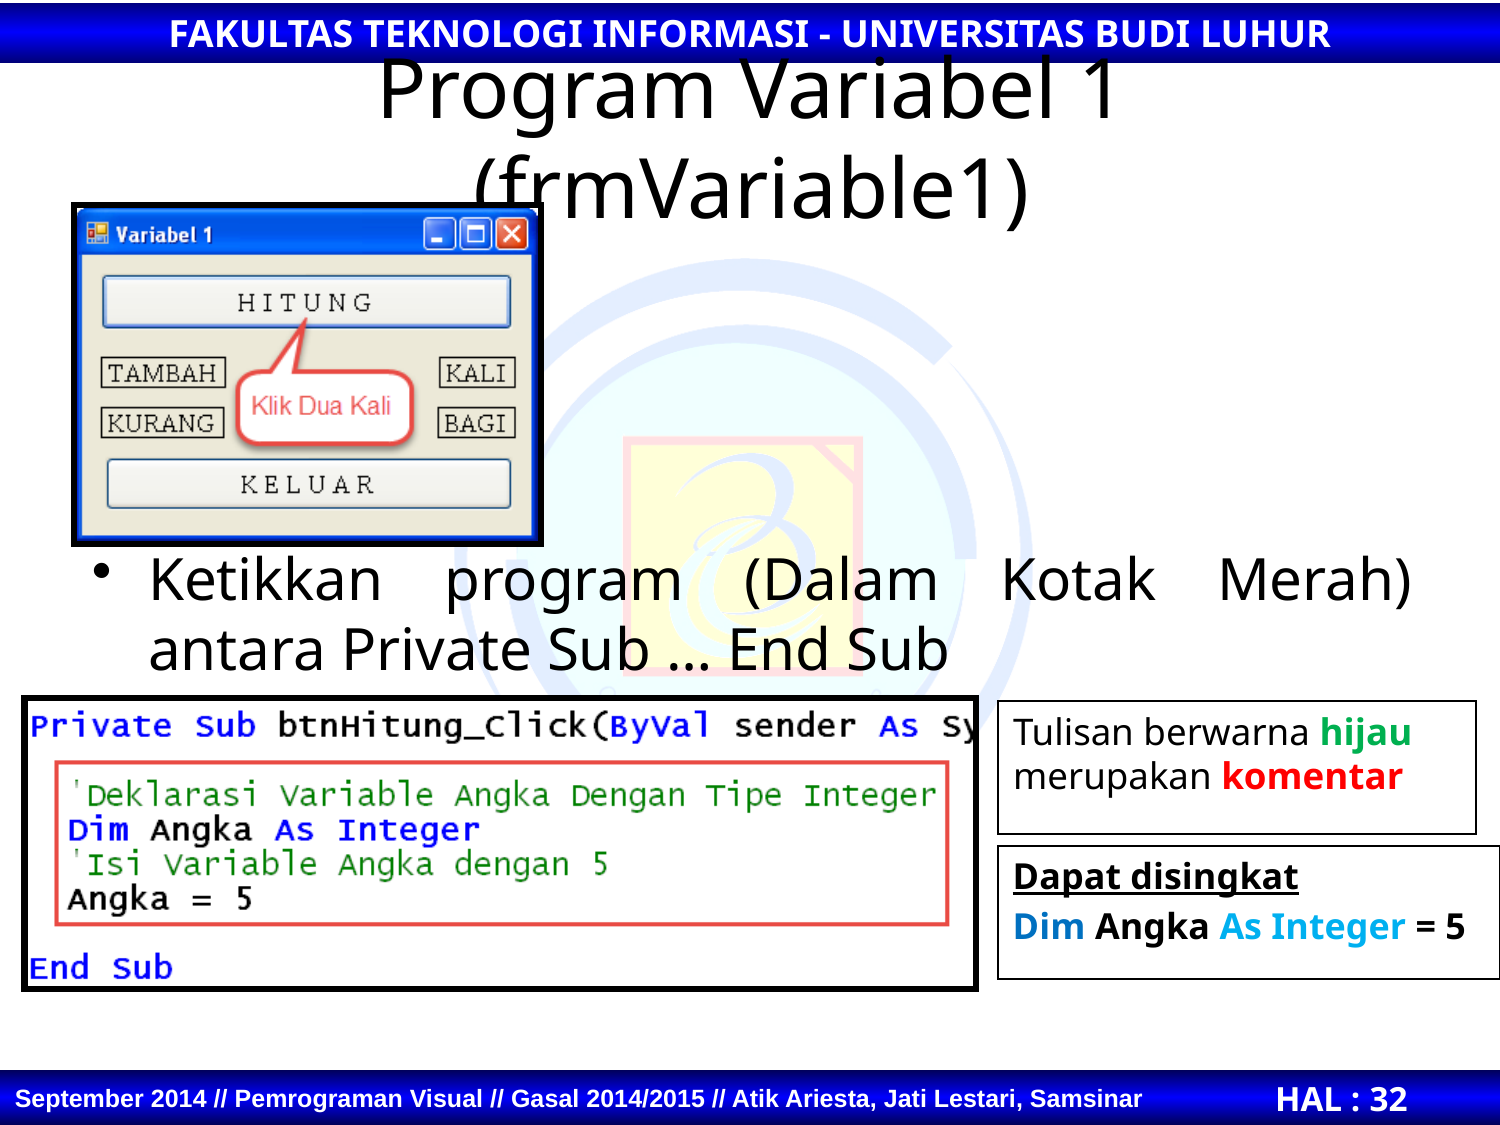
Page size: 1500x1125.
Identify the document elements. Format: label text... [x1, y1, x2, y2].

list Ketikkan program (Dalam Kotak Merah) antara Private Sub … End Sub [76, 208, 1428, 1012]
picture [27, 701, 974, 987]
picture [76, 208, 538, 542]
text_box Tulisan berwarna hijau merupakan komentar [998, 701, 1477, 835]
title Program Variabel 1 (frmVariable1) [76, 74, 1428, 197]
text_box Dapat disingkat Dim Angka As Integer = 5 [997, 846, 1500, 980]
